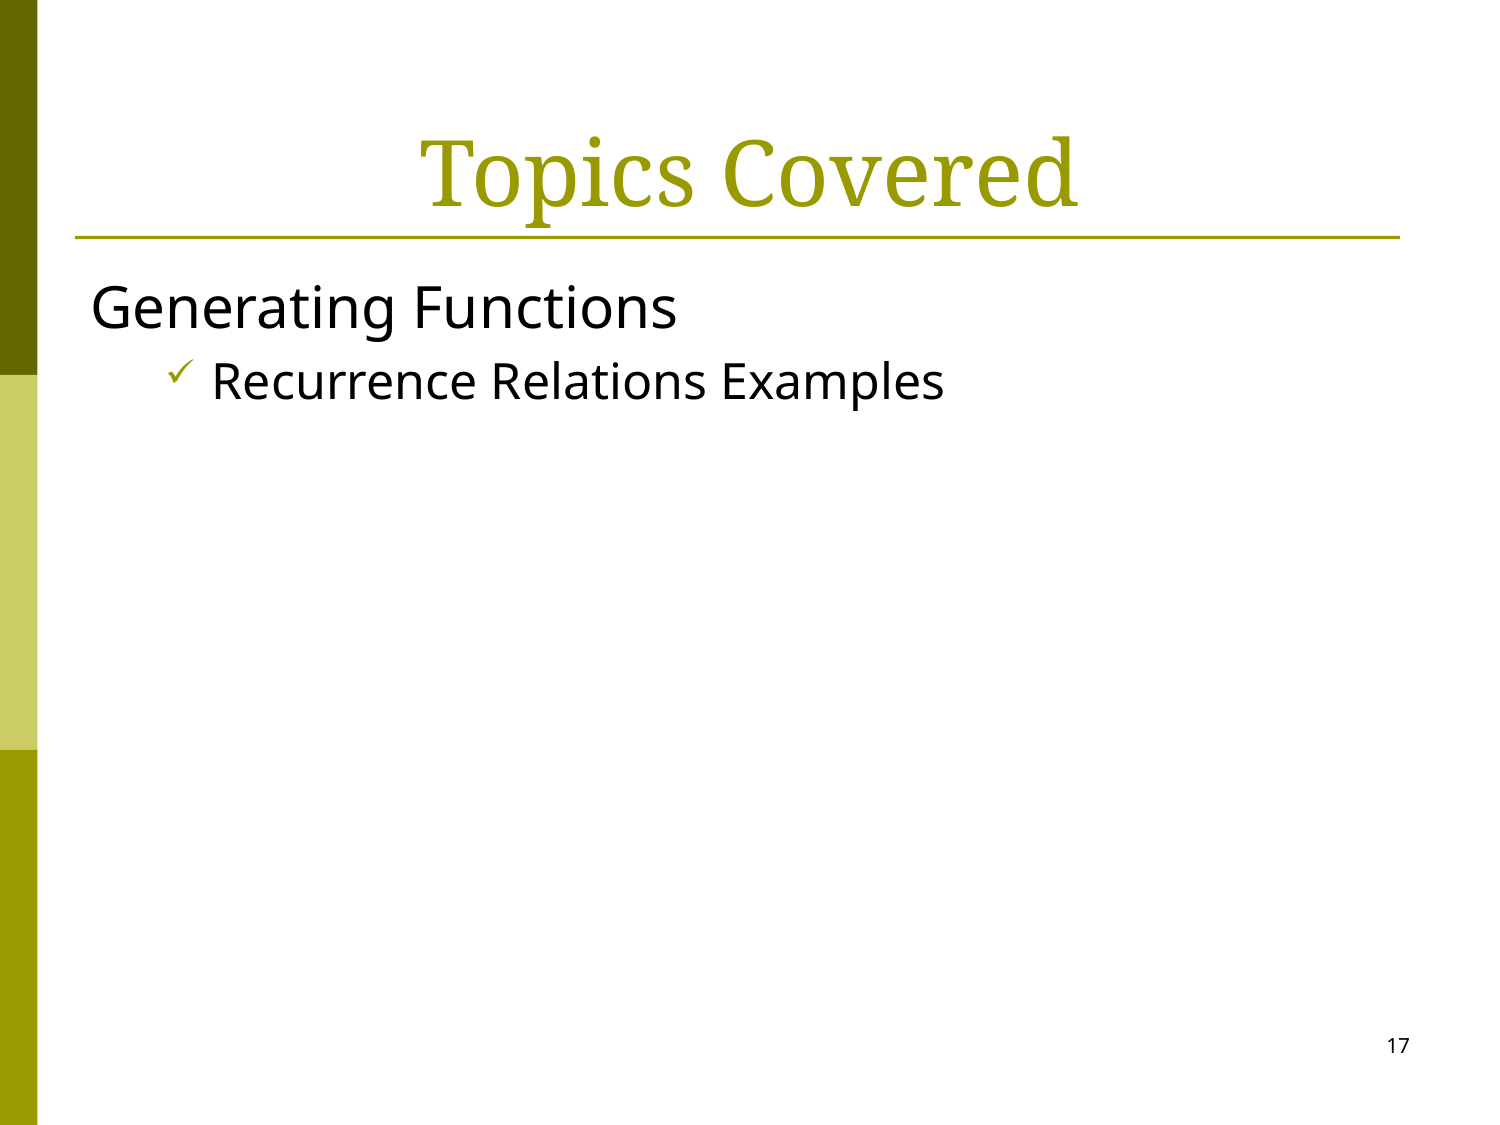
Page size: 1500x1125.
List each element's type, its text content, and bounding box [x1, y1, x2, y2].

list Generating Functions Recurrence Relations Examples [75, 262, 1425, 1006]
title Topics Covered [75, 45, 1425, 233]
slide_number 17 [1074, 1024, 1426, 1101]
